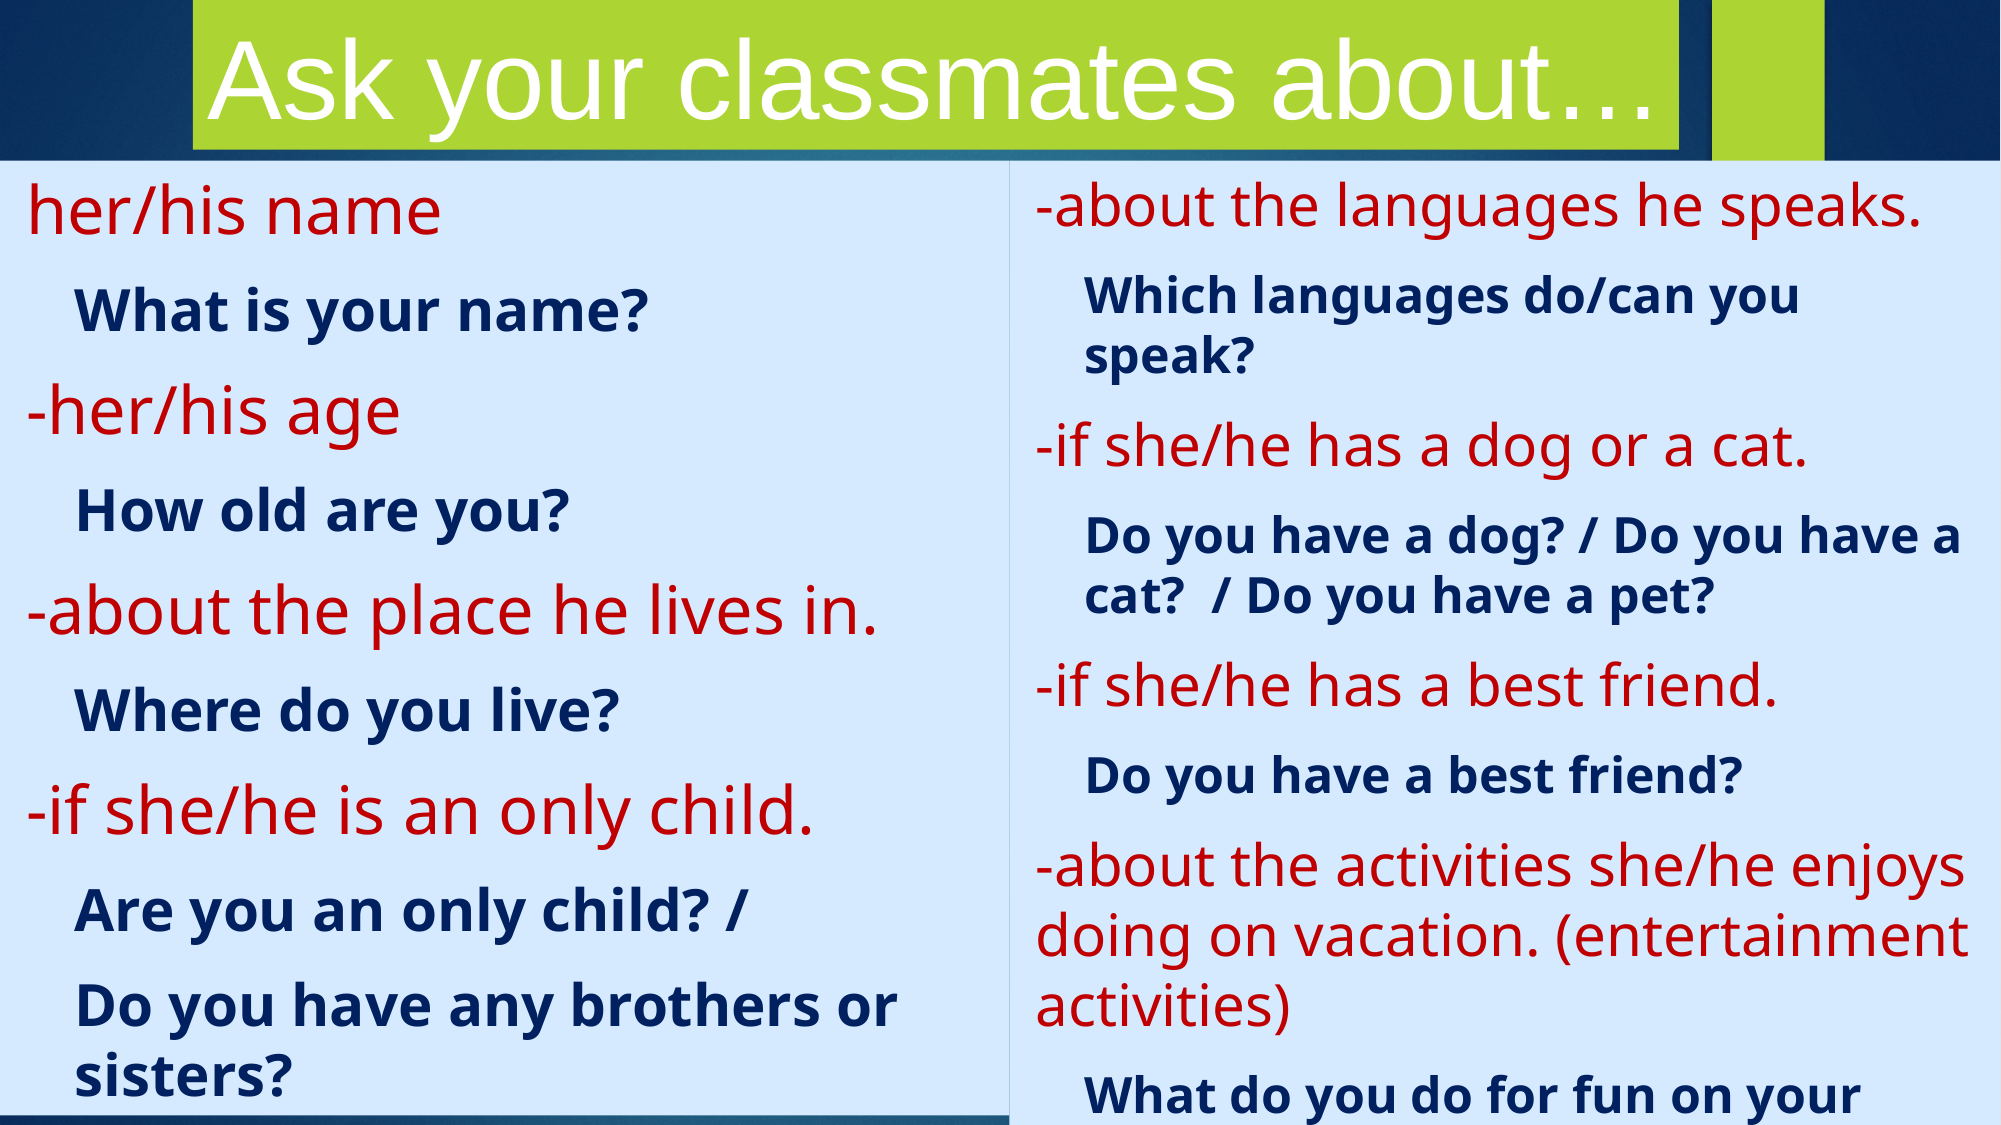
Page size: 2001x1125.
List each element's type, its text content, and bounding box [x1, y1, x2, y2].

text_box -about the languages he speaks. Which languages do/can you speak? -if she/he has a dog or a cat. Do you have a dog? / Do you have a cat? / Do you have a pet? -if she/he has a best friend. Do you have a best friend? -about the activities she/he enjoys doing on vacation. (entertainment activities) What do you do for fun on your vacation? [1009, 160, 2000, 1125]
picture [1312, 150, 1576, 160]
picture [0, 1116, 663, 1125]
text_box Ask your classmates about… [192, 0, 1679, 150]
text_box her/his name What is your name? -her/his age How old are you? -about the place he lives in. Where do you live? -if she/he is an only child. Are you an only child? / Do you have any brothers or sisters? [0, 160, 1010, 1116]
